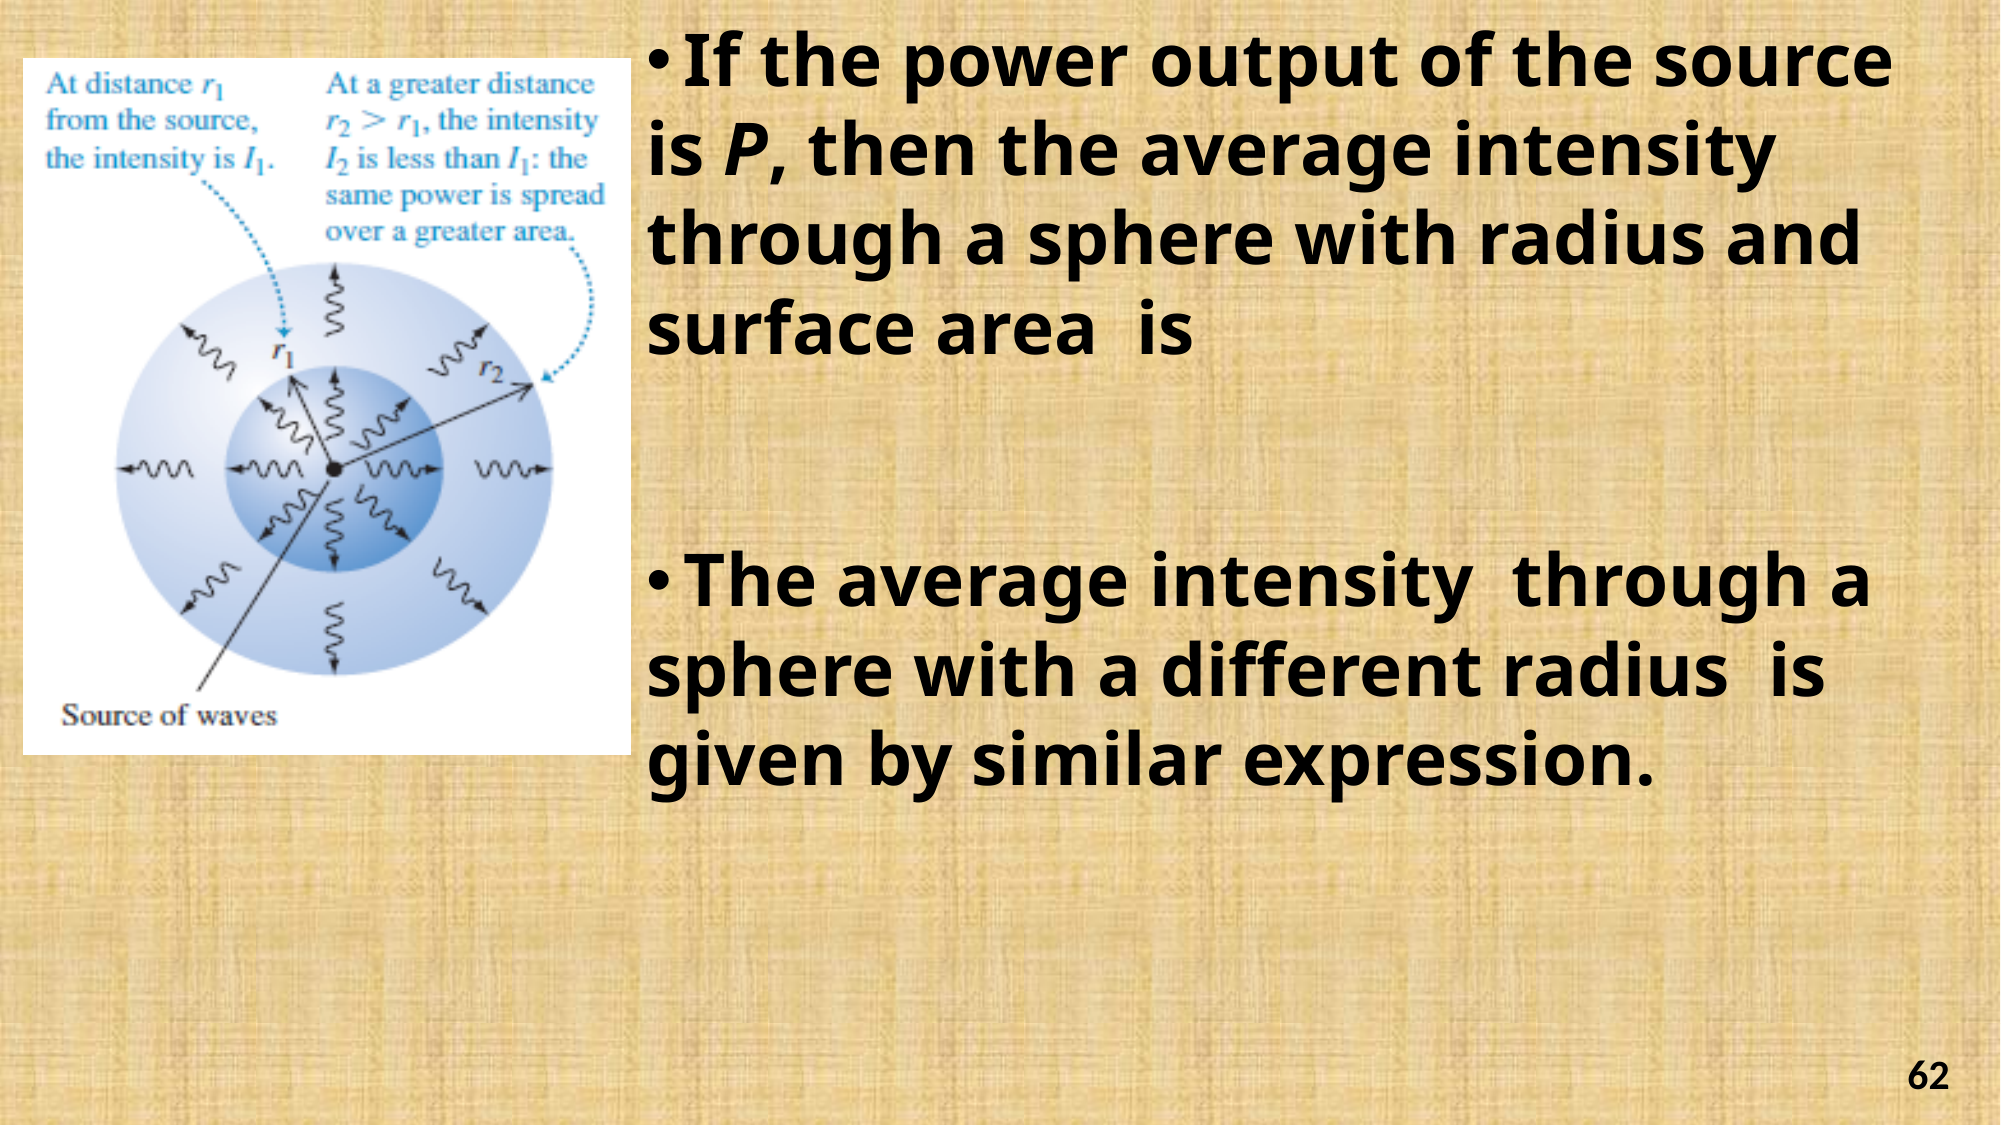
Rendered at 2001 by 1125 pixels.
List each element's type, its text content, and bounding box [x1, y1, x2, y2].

picture [0, 0, 2001, 1125]
slide_number 62 [1514, 1042, 1965, 1103]
